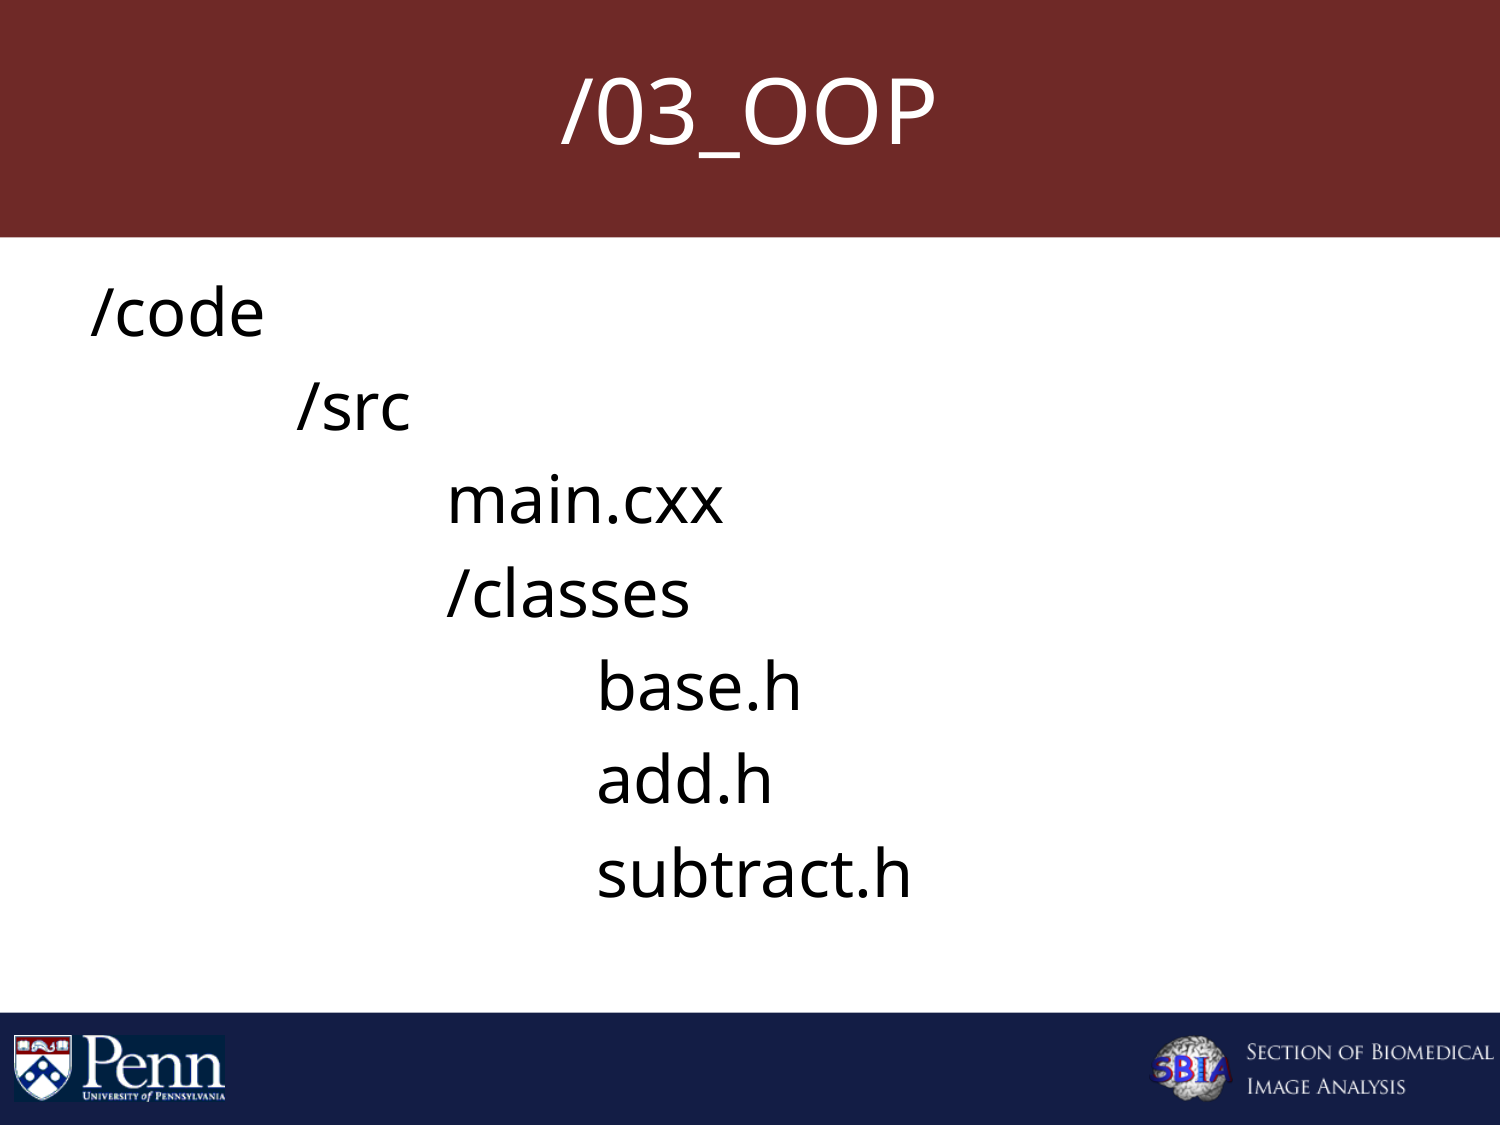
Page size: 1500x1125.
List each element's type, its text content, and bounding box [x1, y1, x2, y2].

list /code /src main.cxx /classes base.h add.h subtract.h [75, 262, 1425, 1013]
title /03_OOP [75, 45, 1425, 238]
picture [14, 1035, 225, 1102]
picture [1149, 1034, 1494, 1103]
